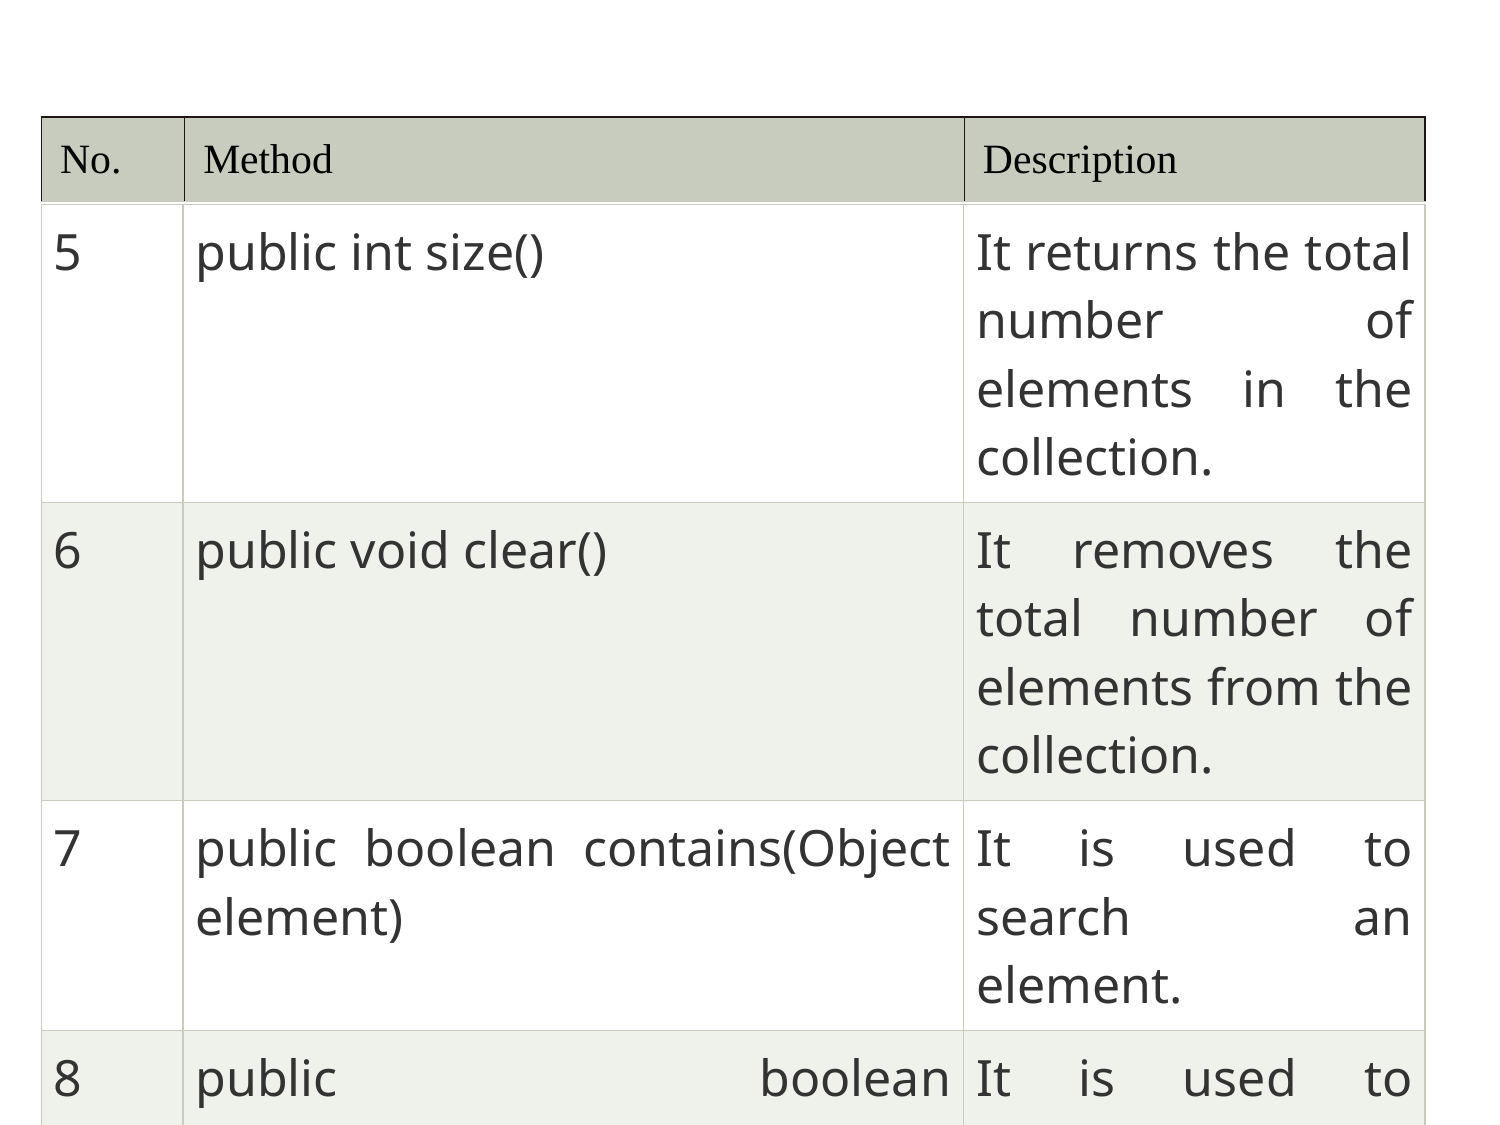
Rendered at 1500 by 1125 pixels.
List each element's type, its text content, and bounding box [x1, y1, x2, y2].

table_cell 7 [42, 801, 182, 1030]
table_cell It is used to search the specified collection in the collection. [964, 1031, 1424, 1125]
table_cell It removes the total number of elements from the collection. [964, 503, 1424, 800]
table_cell 8 [42, 1031, 182, 1125]
title [75, 45, 1459, 161]
table_cell public boolean containsAll(Collection<?> c) [184, 1031, 963, 1125]
table_cell public boolean contains(Object element) [184, 801, 963, 1030]
table_cell public void clear() [184, 503, 963, 800]
table_header 5 [42, 205, 182, 502]
table_header Method [185, 118, 964, 200]
table_header No. [42, 118, 184, 200]
footer Department of Computer Science ,ABES Engineering College [512, 1042, 988, 1103]
table_cell It is used to search an element. [964, 801, 1424, 1030]
table_header Description [965, 118, 1424, 200]
table_header public int size() [184, 205, 963, 502]
table_cell 6 [42, 503, 182, 800]
table_header It returns the total number of elements in the collection. [964, 205, 1424, 502]
